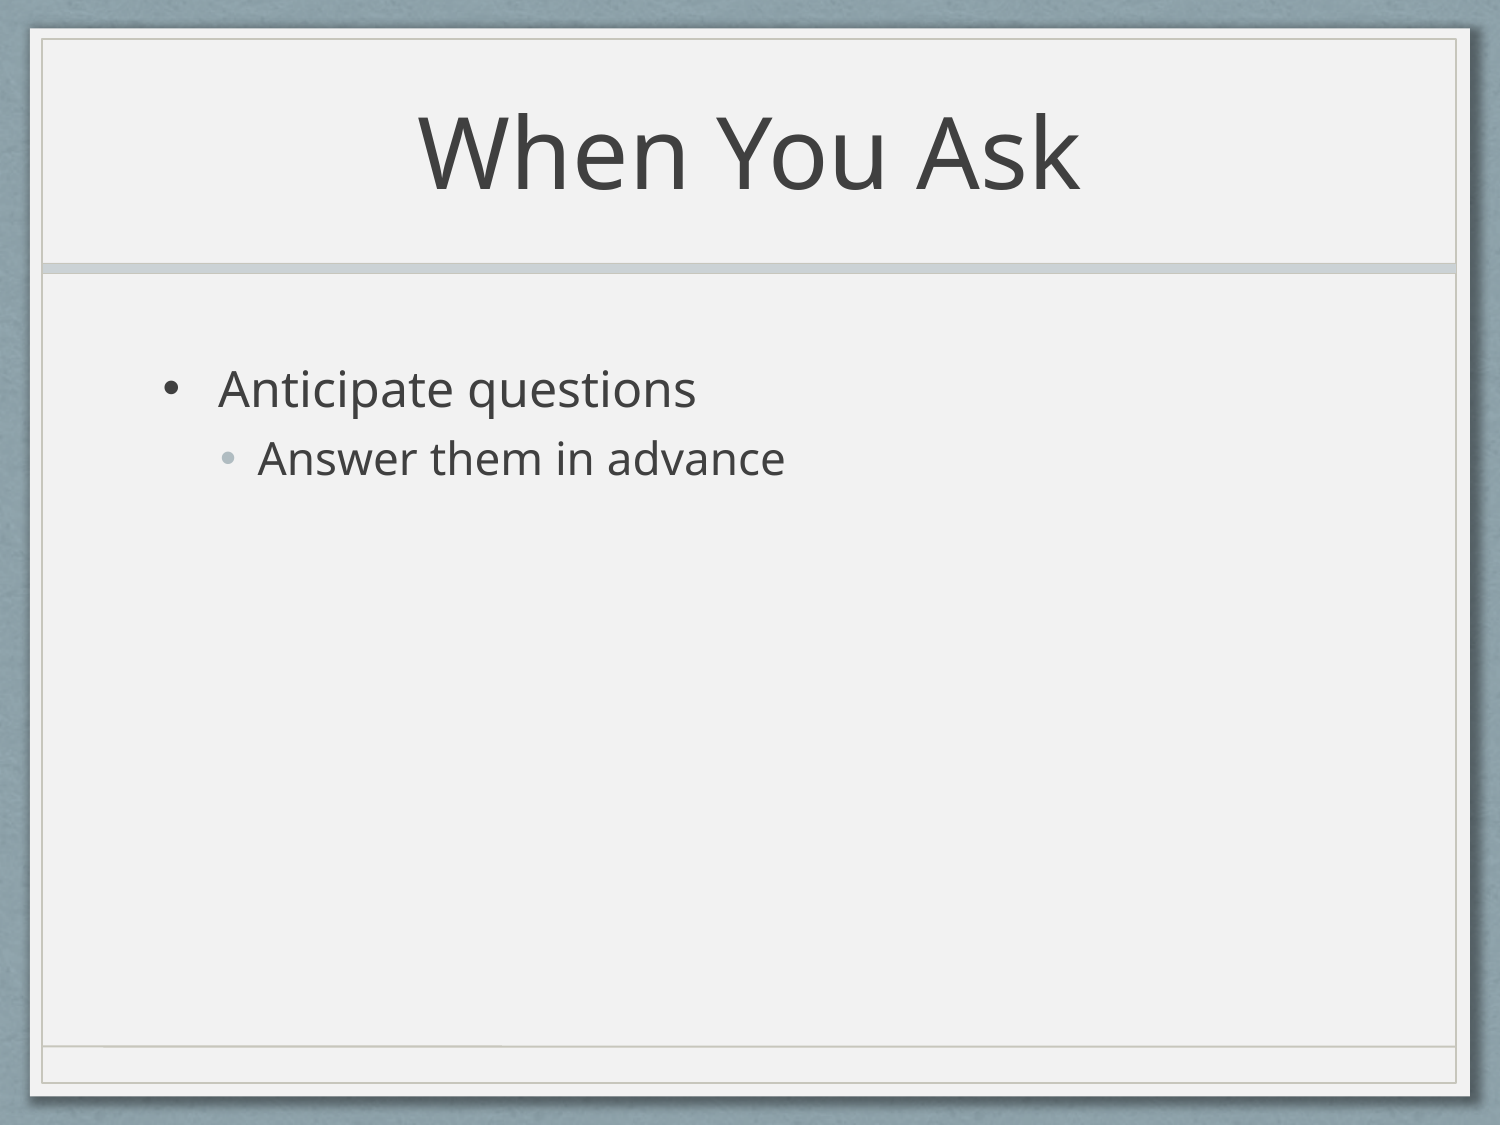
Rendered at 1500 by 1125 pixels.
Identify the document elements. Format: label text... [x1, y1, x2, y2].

title When You Ask [147, 40, 1353, 260]
list Anticipate questions Answer them in advance [147, 350, 1353, 995]
